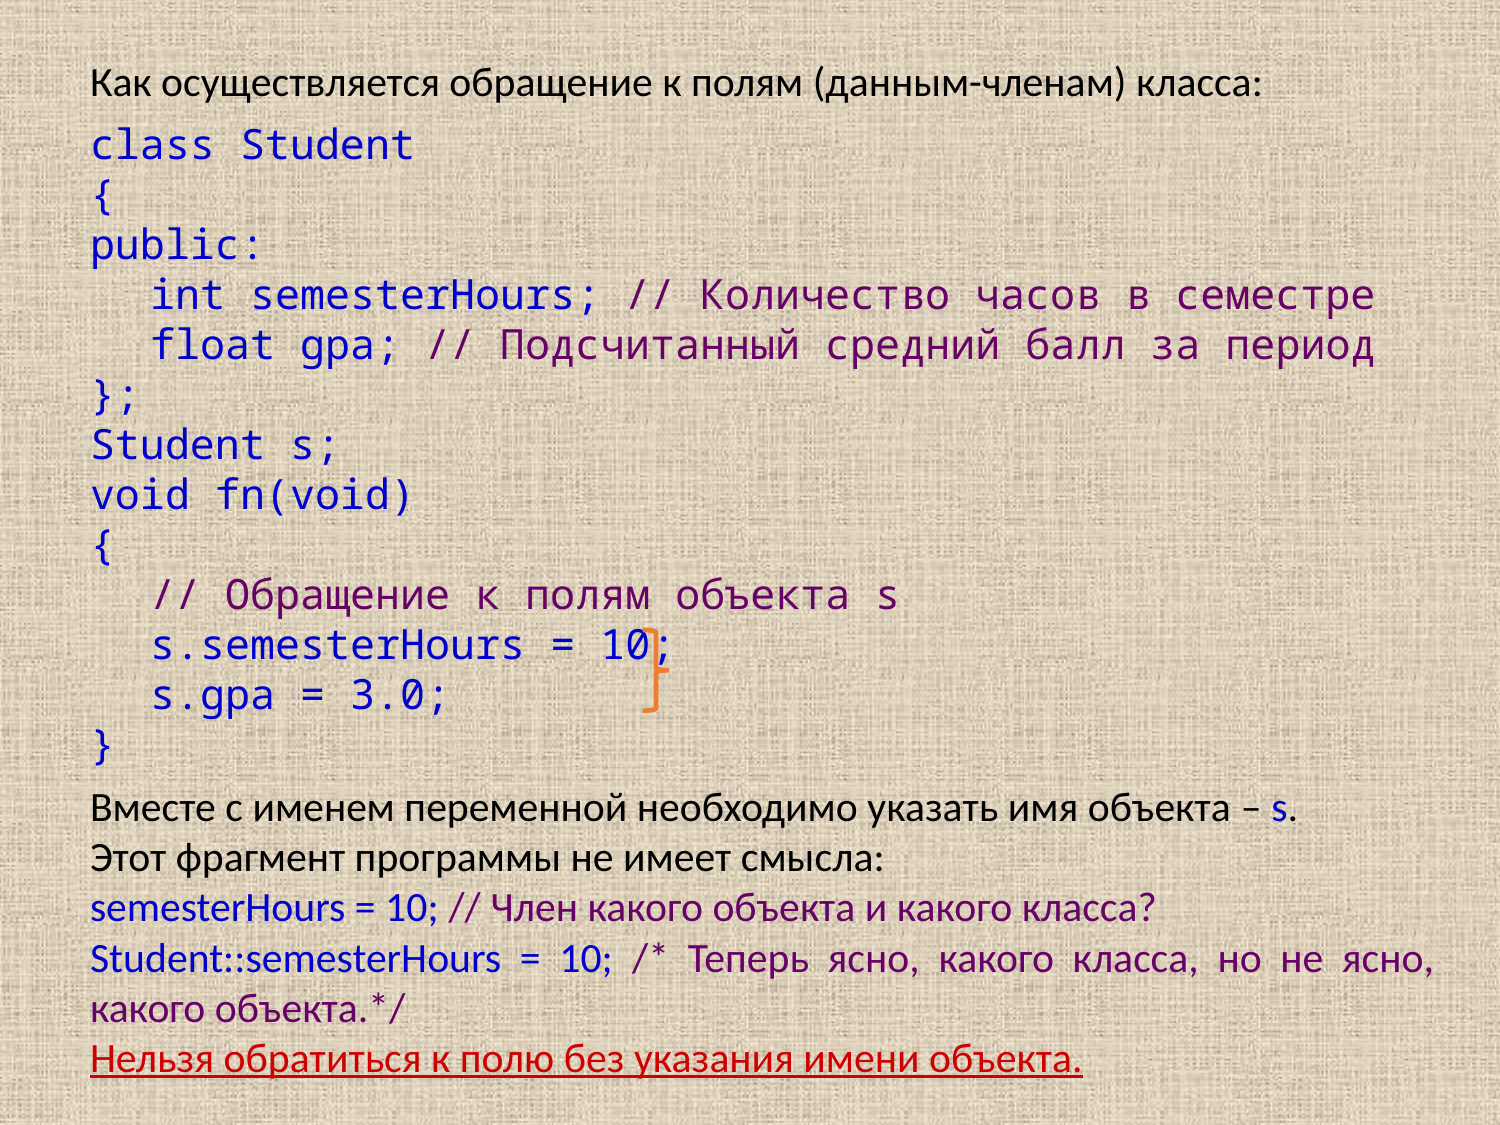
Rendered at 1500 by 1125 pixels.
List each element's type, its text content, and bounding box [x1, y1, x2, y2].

picture [0, 0, 1500, 1125]
text_box [642, 628, 670, 713]
text_box Как осуществляется обращение к полям (данным-членам) класса: class Student { public: int semesterHours; // Количество часов в семестре float gpa; // Подсчитанный средний балл за период }; Student s; void fn(void) { // Обращение к полям объекта s s.semesterHours = 10; s.gpa = 3.0; } Вместе с именем переменной необходимо указать имя объекта – s. Этот фрагмент программы не имеет смысла: semesterHours = 10; // Член какого объекта и какого класса? Student::semesterHours = 10; /* Теперь ясно, какого класса, но не ясно, какого объекта.*/ Нельзя обратиться к полю без указания имени объекта. [75, 47, 1450, 1088]
